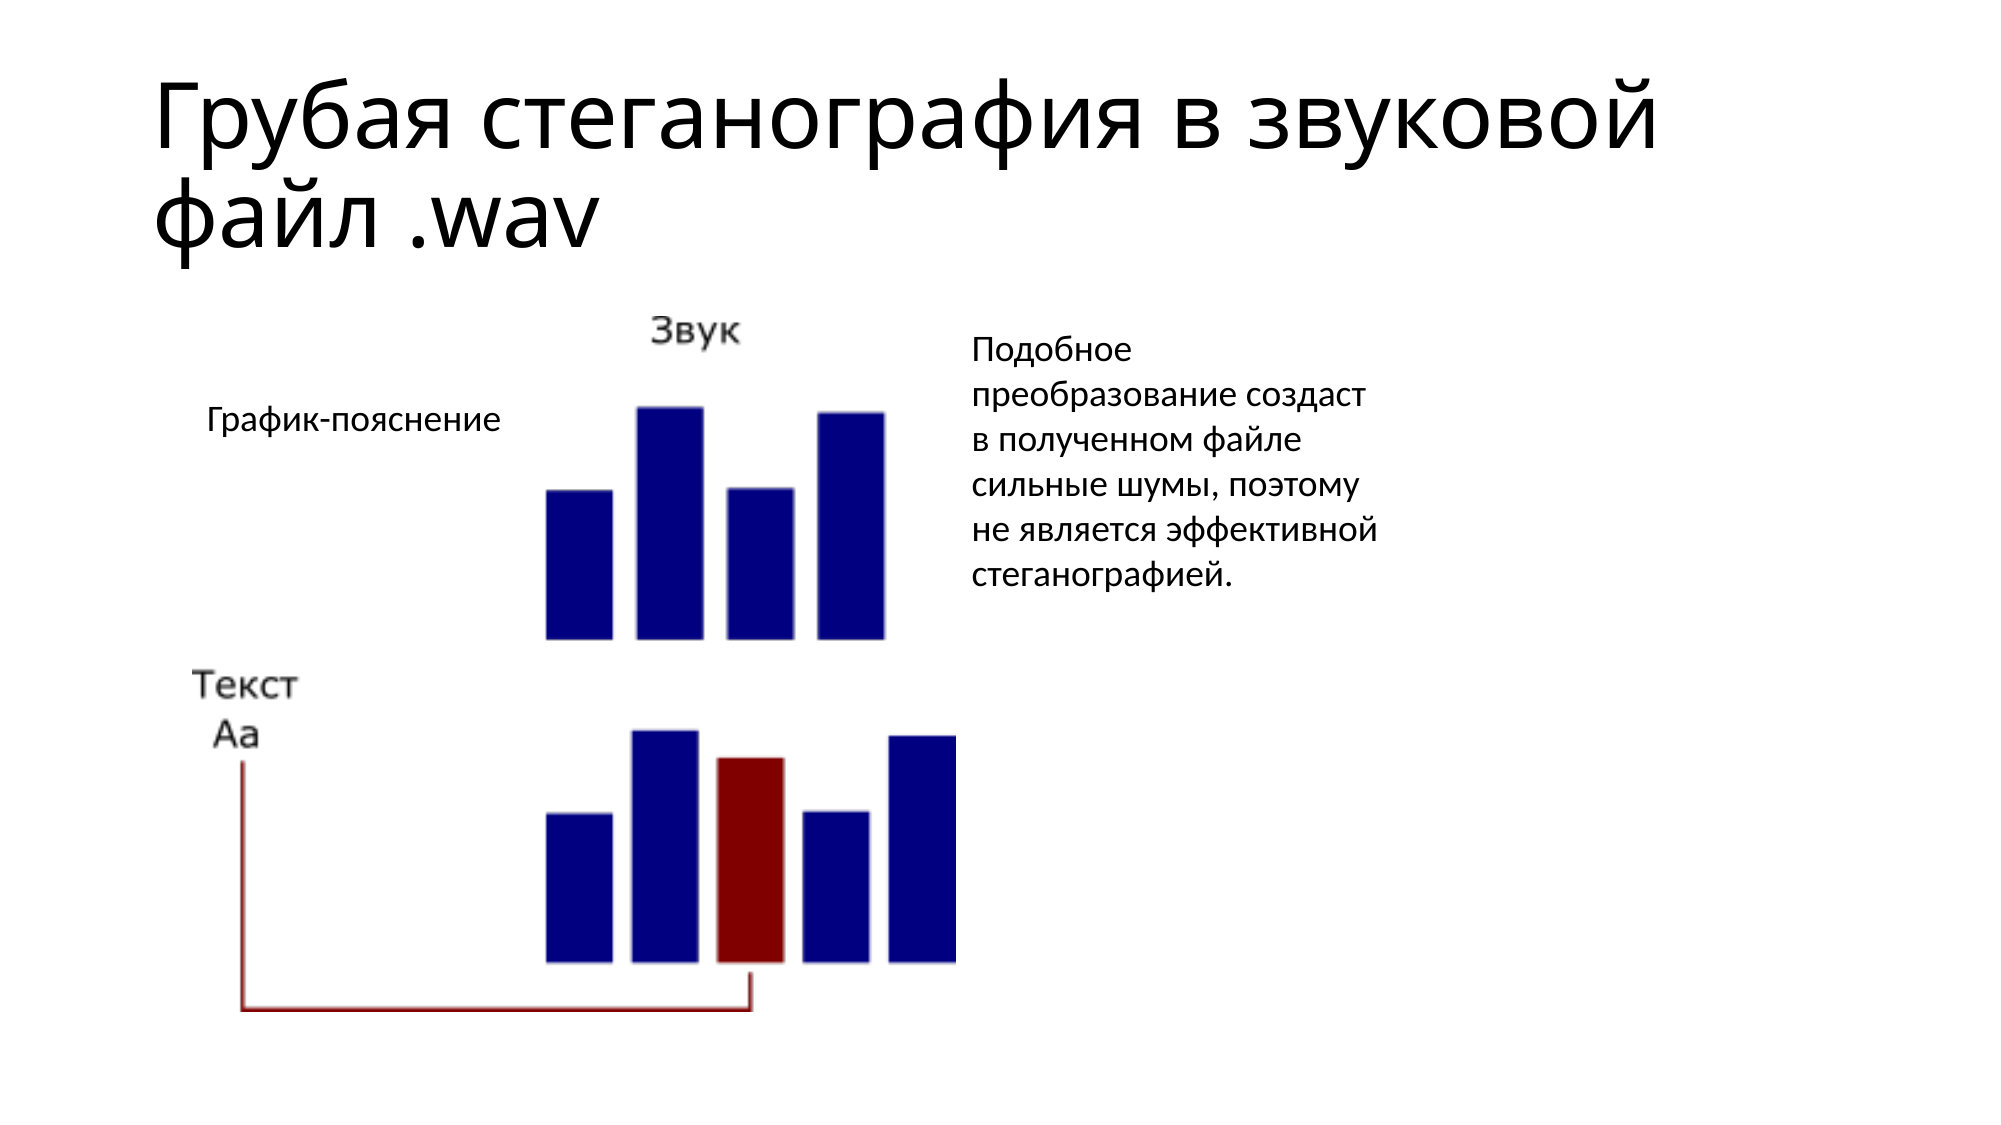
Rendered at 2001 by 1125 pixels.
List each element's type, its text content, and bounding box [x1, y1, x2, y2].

title Грубая стеганография в звуковой файл .wav [137, 59, 1863, 278]
picture [192, 316, 956, 1012]
text_box Подобное преобразование создаст в полученном файле сильные шумы, поэтому не является эффективной стеганографией. [956, 316, 1407, 602]
